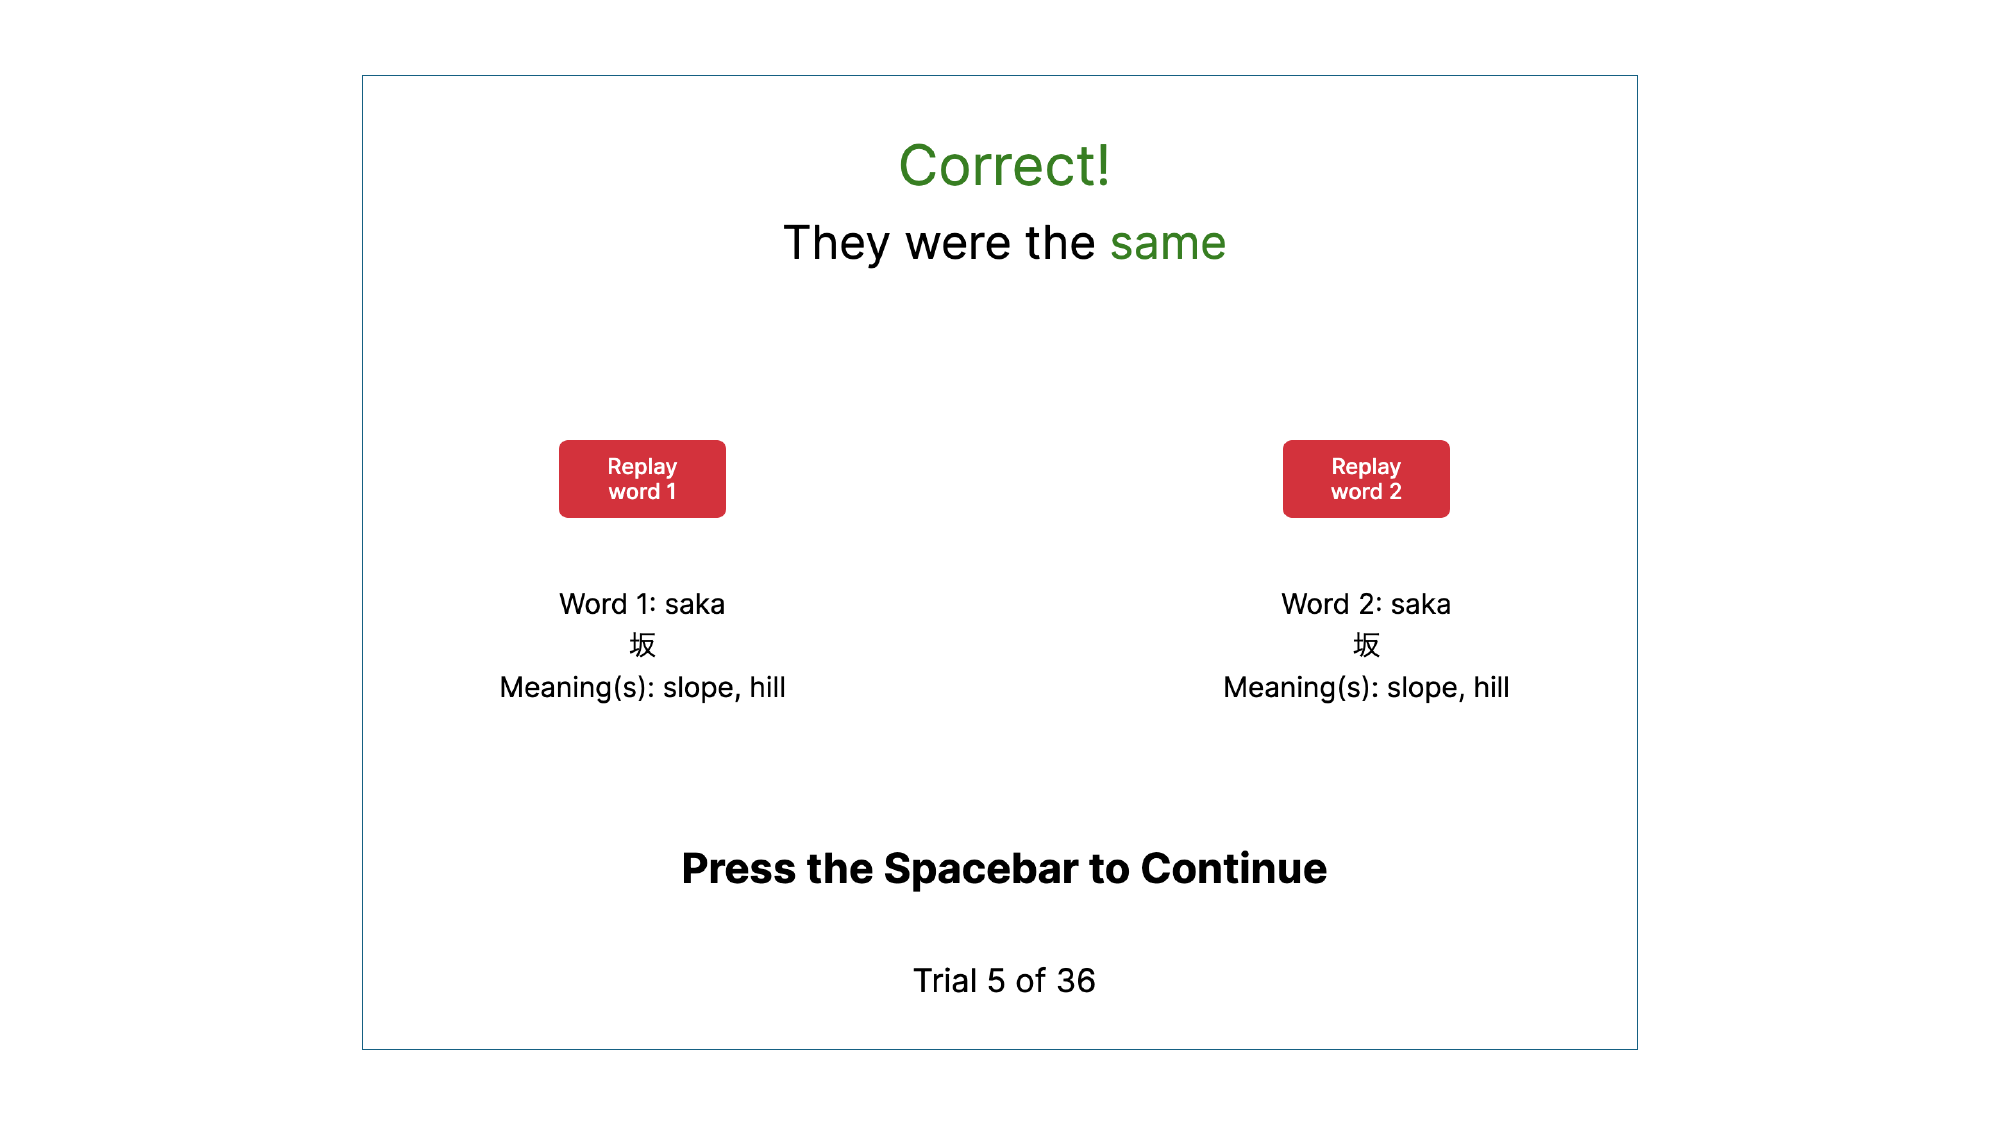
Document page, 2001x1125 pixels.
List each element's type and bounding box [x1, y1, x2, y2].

picture [361, 74, 1638, 1051]
